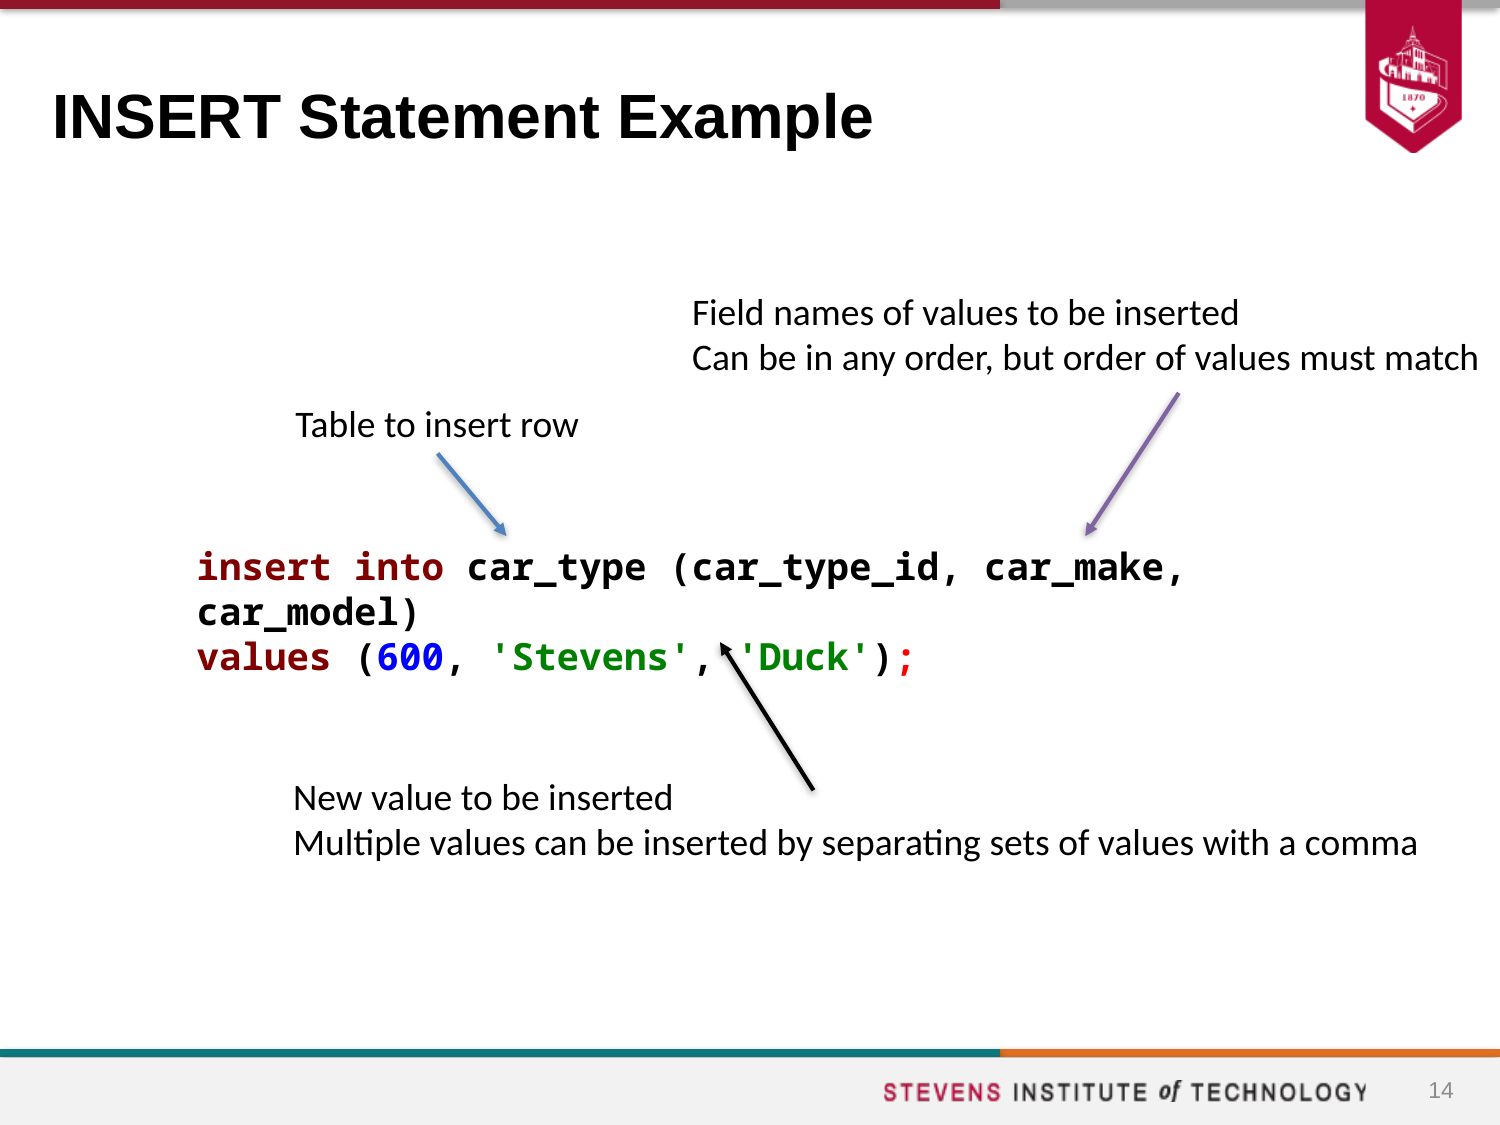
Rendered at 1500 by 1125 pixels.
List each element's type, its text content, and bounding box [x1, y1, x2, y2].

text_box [719, 641, 814, 791]
text_box New value to be inserted Multiple values can be inserted by separating sets of values with a comma [278, 765, 1435, 871]
text_box Table to insert row [280, 392, 595, 453]
slide_number 14 [1401, 1059, 1481, 1120]
text_box Field names of values to be inserted Can be in any order, but order of values must match [677, 280, 1495, 385]
text_box insert into car_type (car_type_id, car_make, car_model) values (600, 'Stevens', 'Duck'); [181, 536, 1442, 686]
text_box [437, 453, 507, 537]
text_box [1084, 392, 1180, 537]
title INSERT Statement Example [37, 68, 1236, 157]
